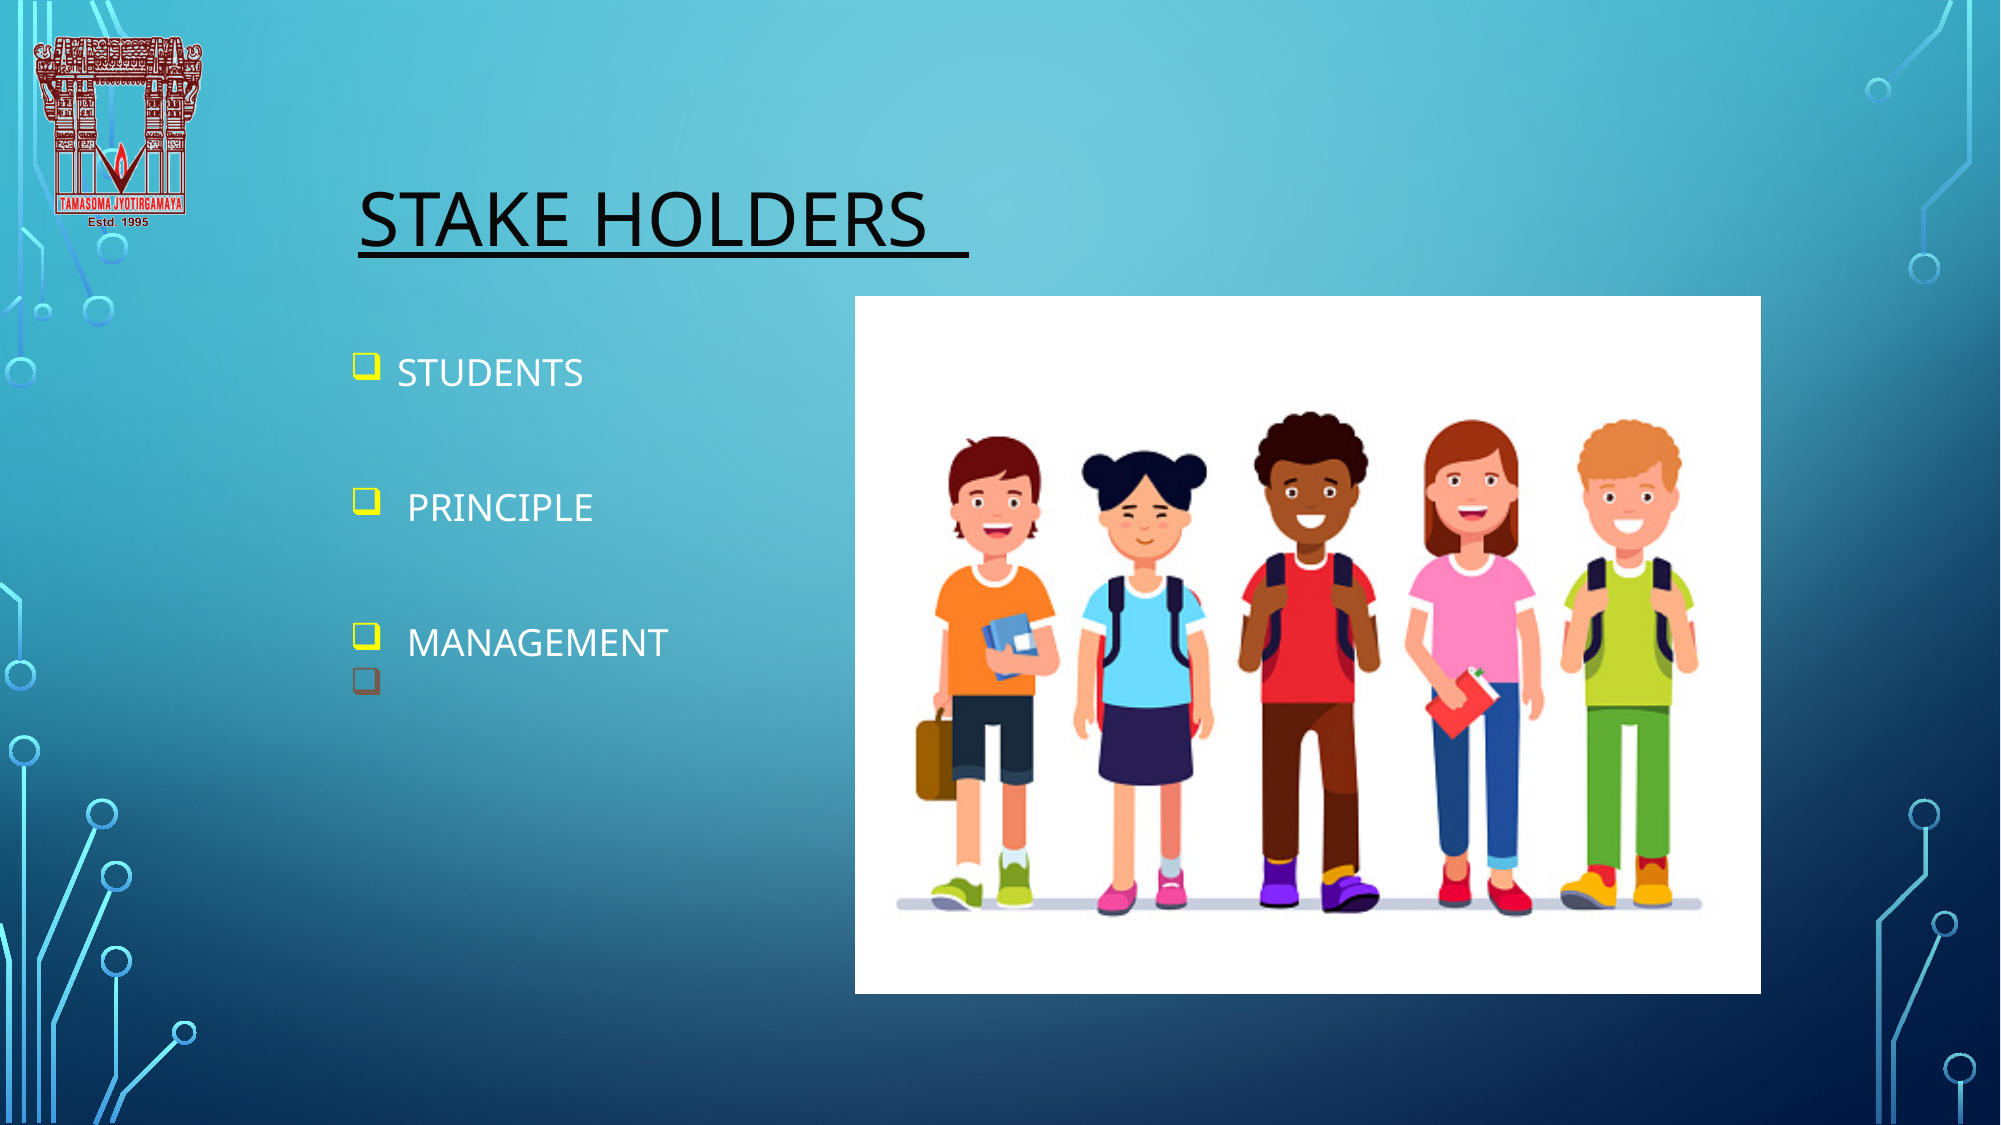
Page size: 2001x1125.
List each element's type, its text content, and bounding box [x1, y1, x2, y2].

text_box STUDENTS PRINCIPLE MANAGEMENT [335, 296, 761, 762]
picture [33, 36, 203, 228]
picture [855, 296, 1761, 994]
title STAKE HOLDERS [187, 101, 1813, 344]
